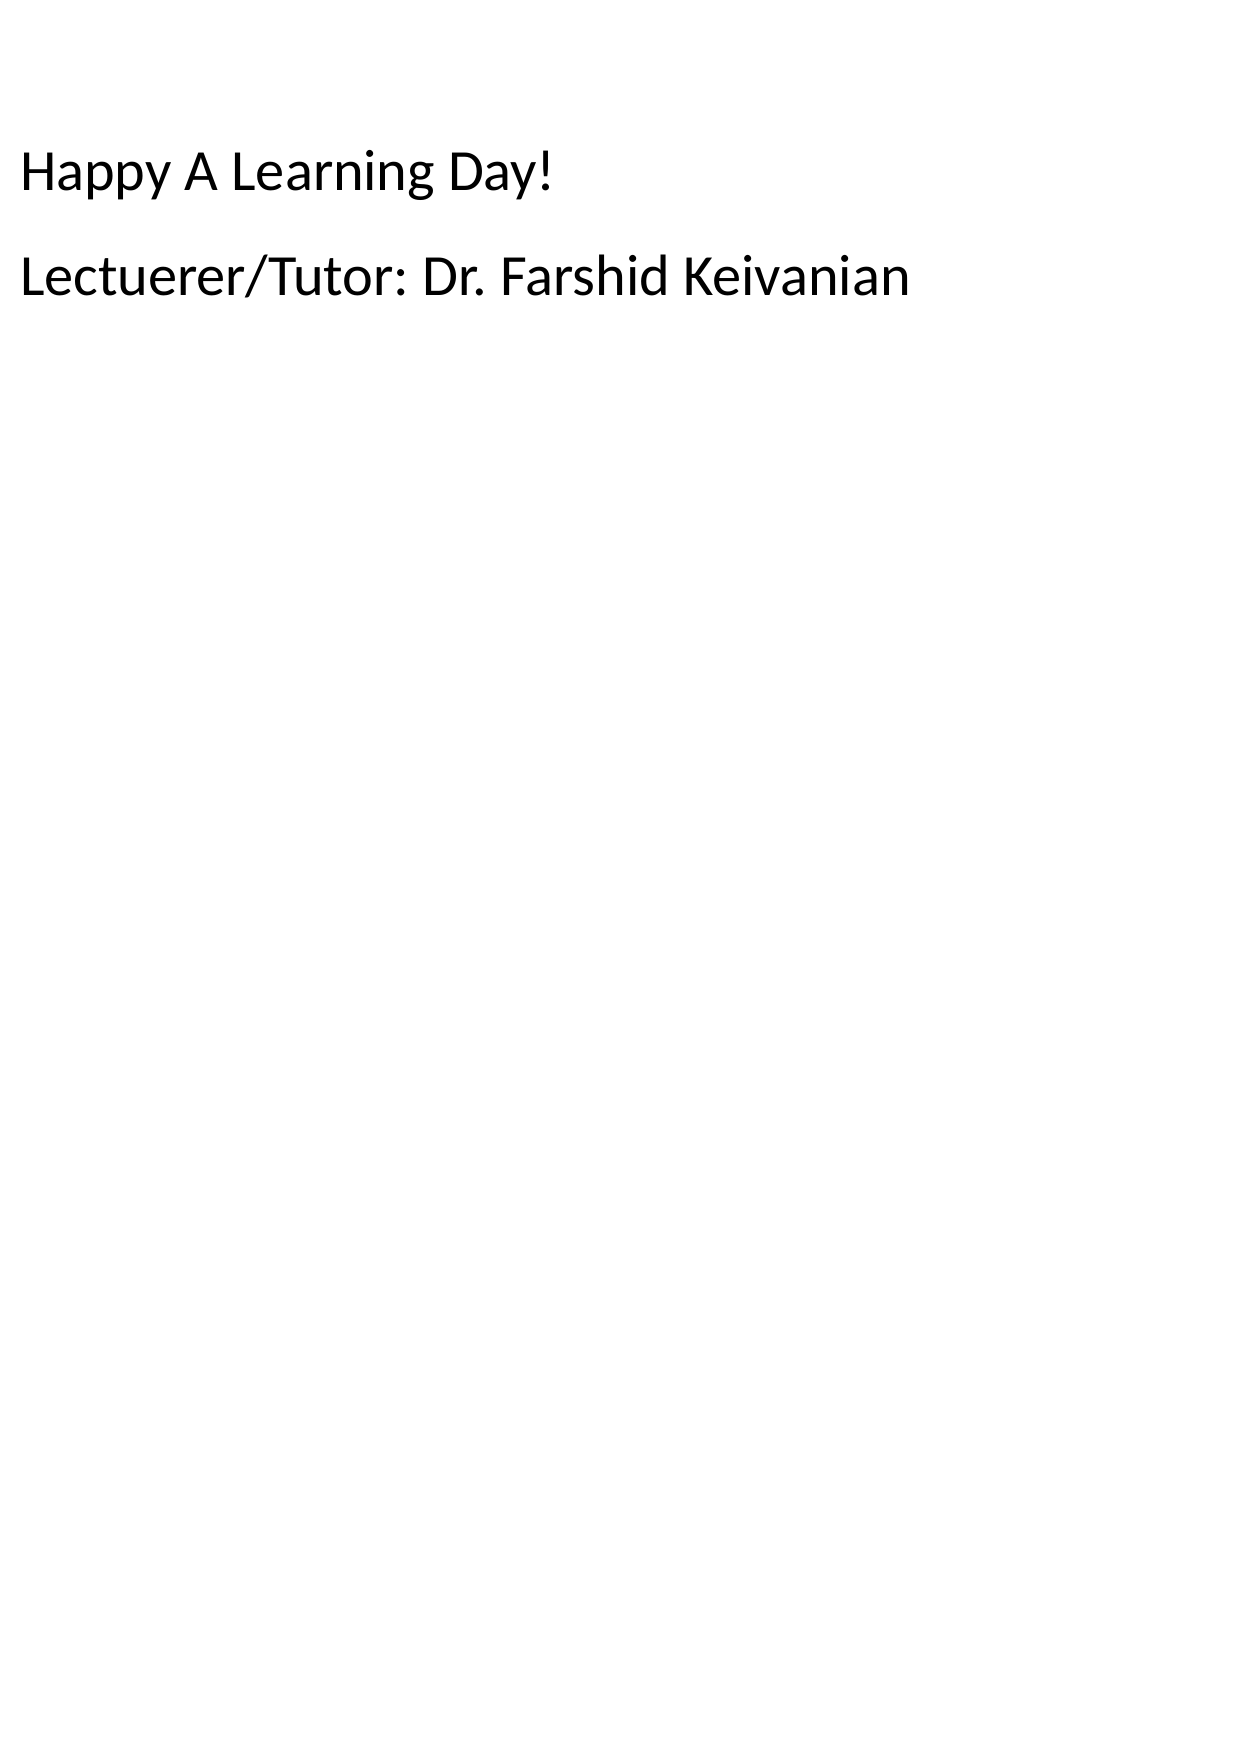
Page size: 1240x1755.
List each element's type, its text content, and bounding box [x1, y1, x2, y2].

text_box Happy A Learning Day! Lectuerer/Tutor: Dr. Farshid Keivanian [5, 89, 1240, 315]
